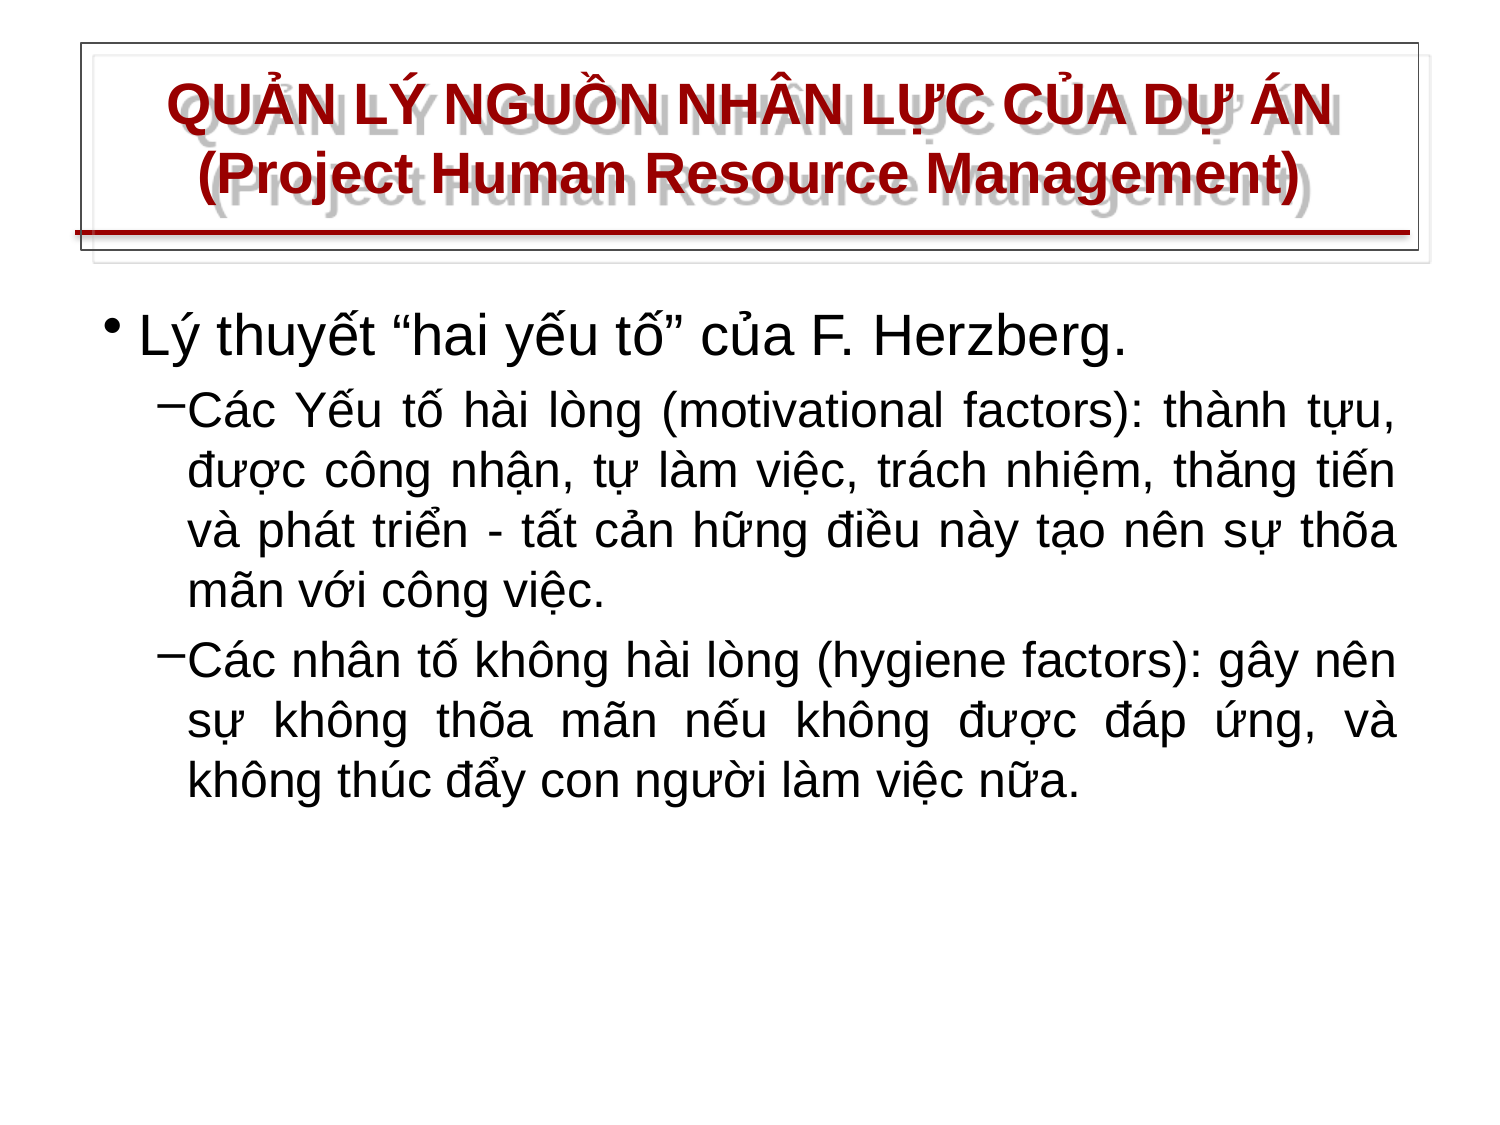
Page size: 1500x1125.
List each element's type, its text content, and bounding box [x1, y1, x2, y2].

title QUẢN LÝ NGUỒN NHÂN LỰC CỦA DỰ ÁN (Project Human Resource Management) [80, 42, 1419, 251]
list Lý thuyết “hai yếu tố” của F. Herzberg. Các Yếu tố hài lòng (motivational factors): thành tựu, được công nhận, tự làm việc, trách nhiệm, thăng tiến và phát triển - tất cản hững điều này tạo nên sự thõa mãn với công việc. Các nhân tố không hài lòng (hygiene factors): gây nên sự không thõa mãn nếu không được đáp ứng, và không thúc đẩy con người làm việc nữa. [87, 290, 1413, 1073]
